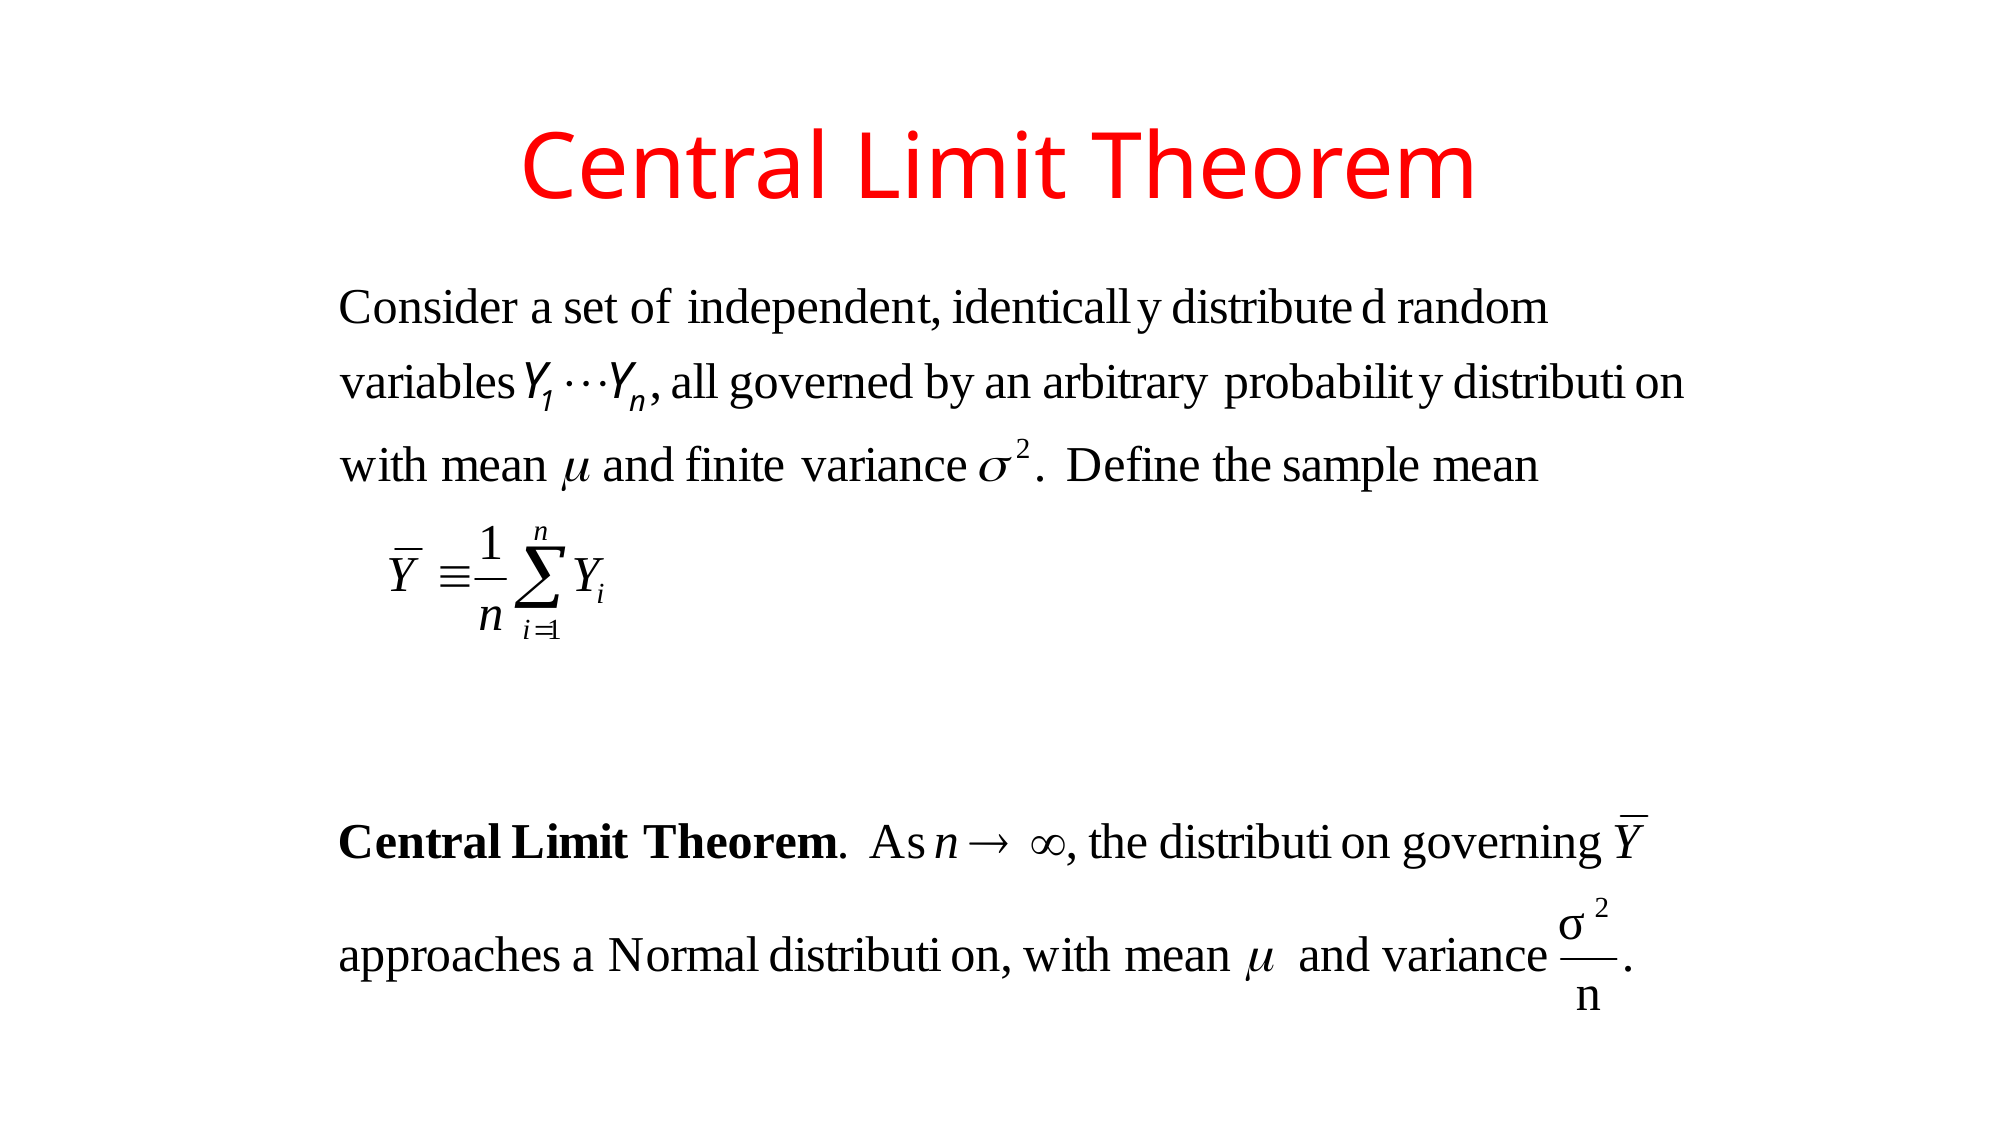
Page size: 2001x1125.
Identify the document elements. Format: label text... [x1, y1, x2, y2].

title Central Limit Theorem [137, 59, 1863, 278]
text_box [331, 277, 1694, 1022]
